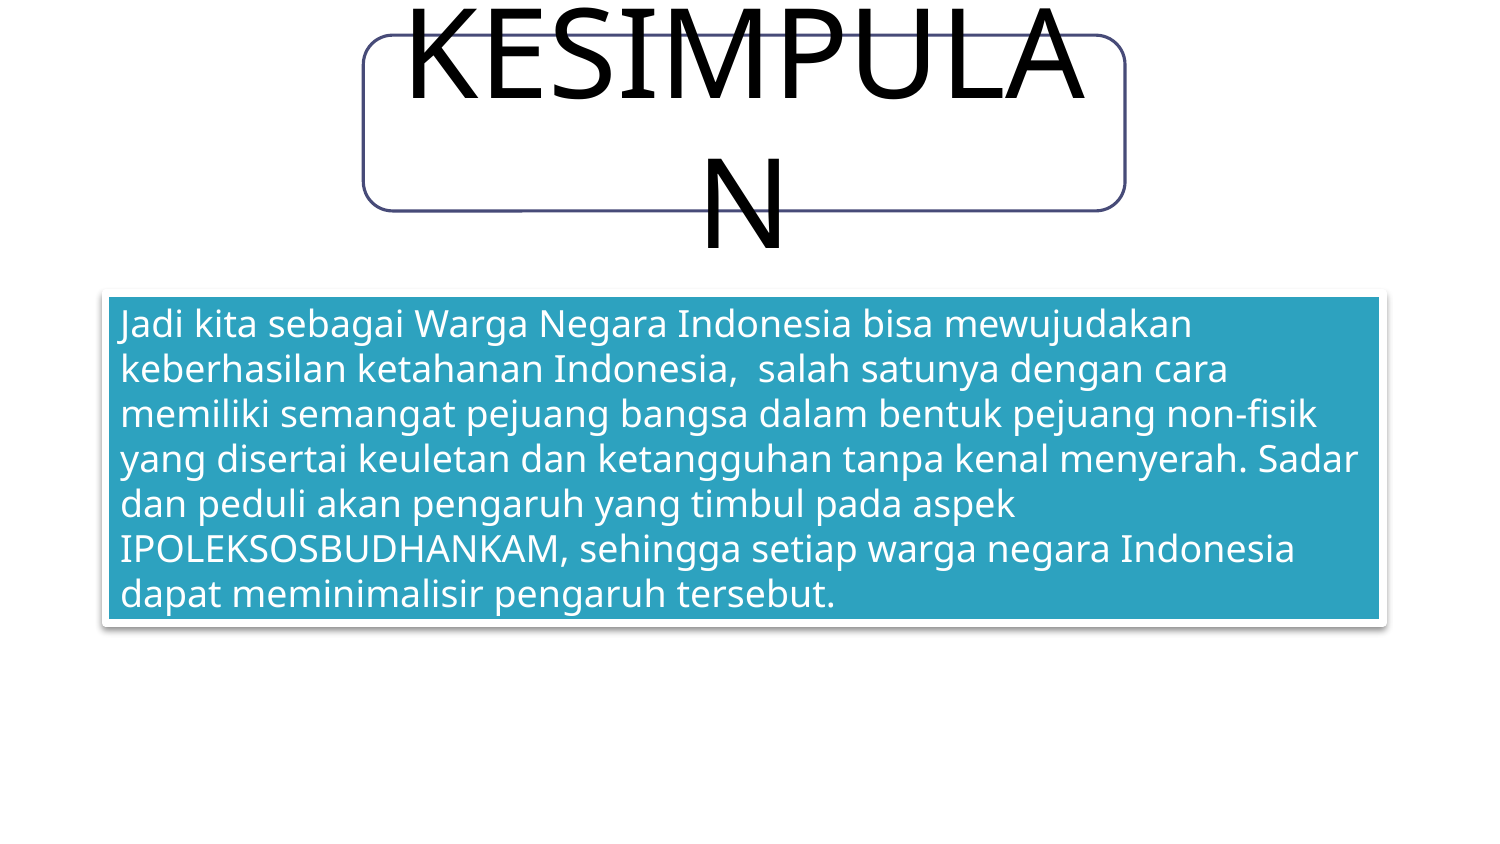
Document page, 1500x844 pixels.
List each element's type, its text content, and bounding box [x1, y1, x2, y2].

text_box KESIMPULAN [361, 33, 1127, 213]
text_box Jadi kita sebagai Warga Negara Indonesia bisa mewujudakan keberhasilan ketahanan Indonesia, salah satunya dengan cara memiliki semangat pejuang bangsa dalam bentuk pejuang non-fisik yang disertai keuletan dan ketangguhan tanpa kenal menyerah. Sadar dan peduli akan pengaruh yang timbul pada aspek IPOLEKSOSBUDHANKAM, sehingga setiap warga negara Indonesia dapat meminimalisir pengaruh tersebut. [102, 289, 1387, 627]
